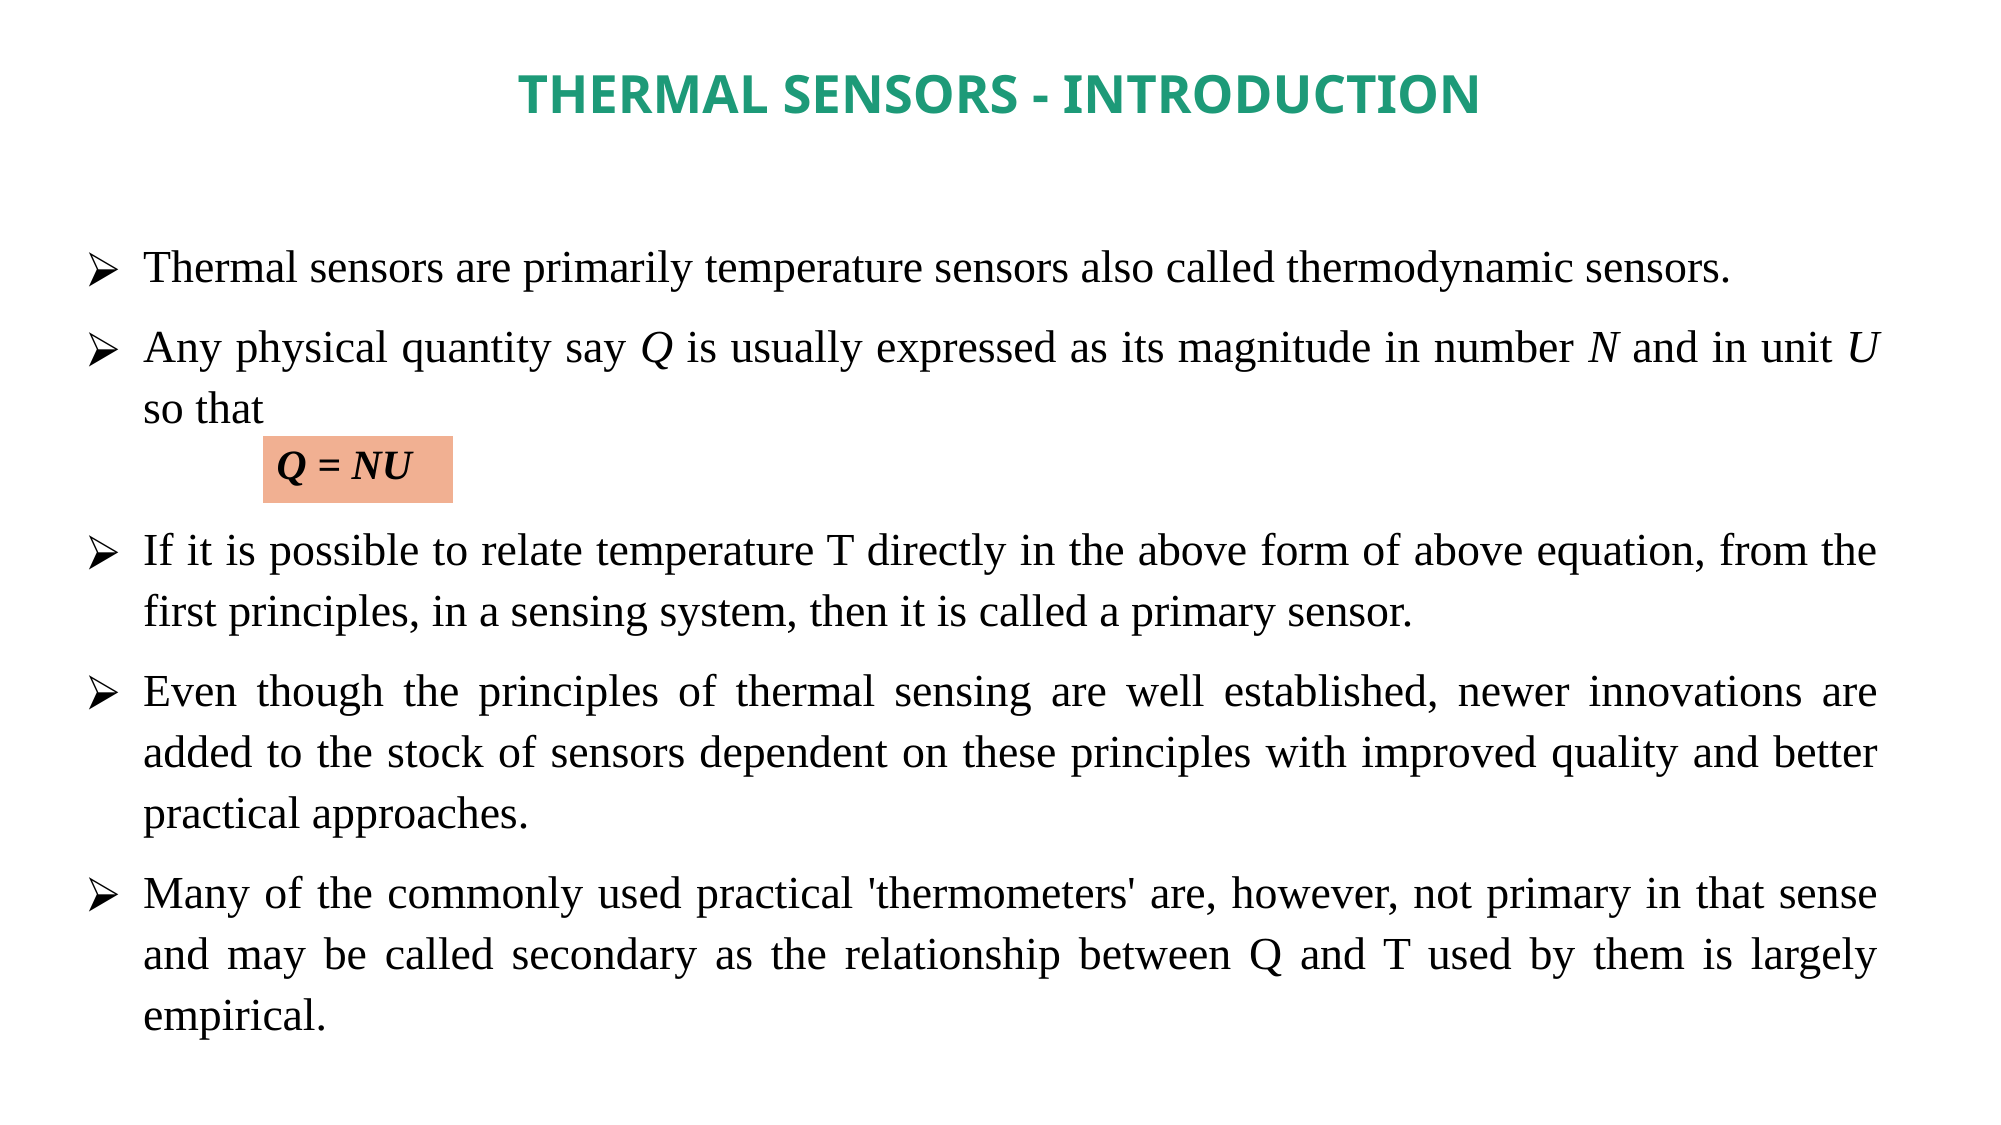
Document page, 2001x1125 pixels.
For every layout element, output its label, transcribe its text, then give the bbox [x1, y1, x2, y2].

title THERMAL SENSORS - INTRODUCTION [137, 59, 1863, 197]
text_box Thermal sensors are primarily temperature sensors also called thermodynamic sensors. Any physical quantity say Q is usually expressed as its magnitude in number N and in unit U so that If it is possible to relate temperature T directly in the above form of above equation, from the first principles, in a sensing system, then it is called a primary sensor. Even though the principles of thermal sensing are well established, newer innovations are added to the stock of sensors dependent on these principles with improved quality and better practical approaches. Many of the commonly used practical 'thermometers' are, however, not primary in that sense and may be called secondary as the relationship between Q and T used by them is largely empirical. [71, 223, 1895, 1047]
table_header Q = NU [263, 436, 453, 503]
